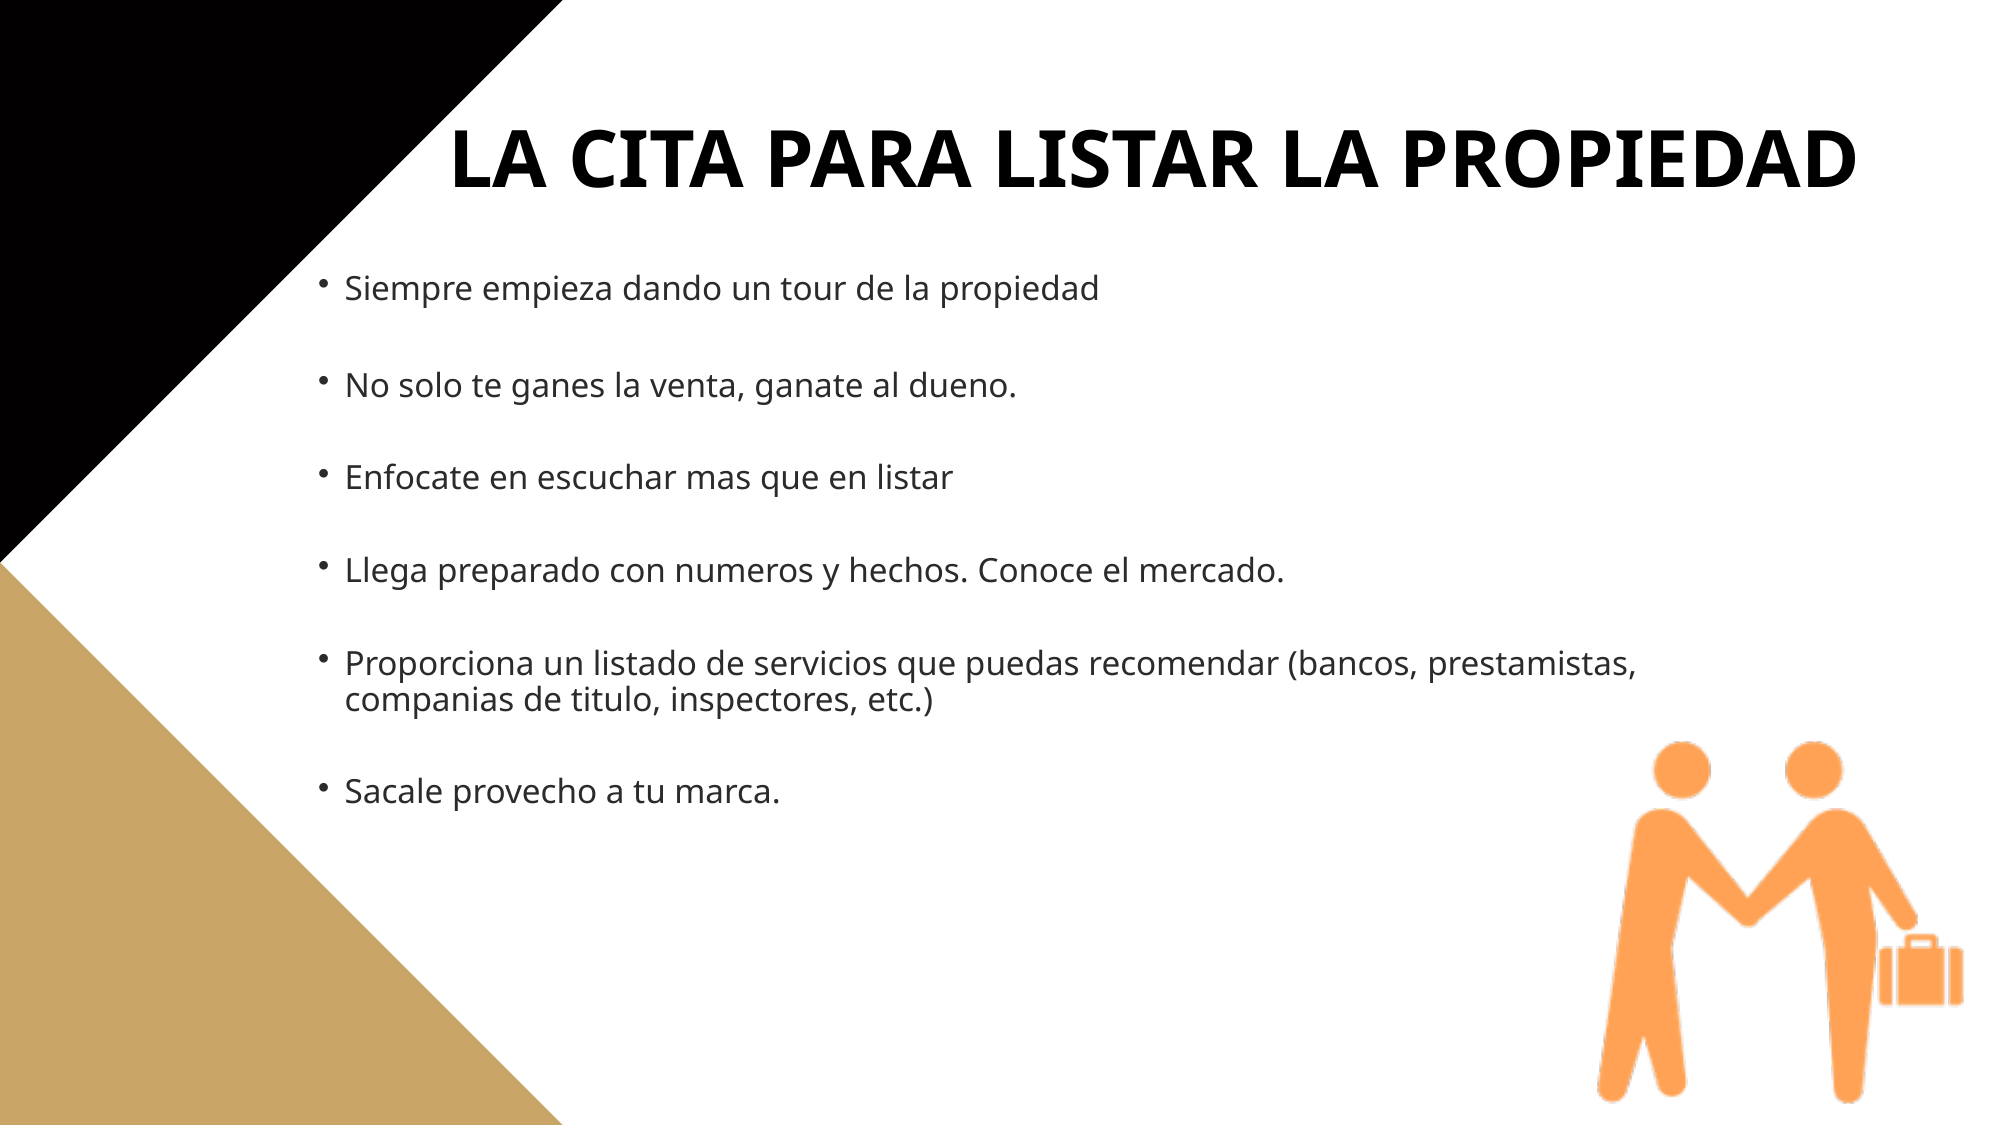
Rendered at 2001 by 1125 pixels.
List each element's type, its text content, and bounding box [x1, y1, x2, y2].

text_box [0, 0, 563, 1125]
text_box Siempre empieza dando un tour de la propiedad No solo te ganes la venta, ganate al dueno. Enfocate en escuchar mas que en listar Llega preparado con numeros y hechos. Conoce el mercado. Proporciona un listado de servicios que puedas recomendar (bancos, prestamistas, companias de titulo, inspectores, etc.) Sacale provecho a tu marca. [563, 264, 1723, 863]
text_box [785, 346, 807, 392]
text_box LA CITA PARA LISTAR LA PROPIEDAD [563, 111, 1869, 212]
picture [1544, 686, 2000, 1125]
